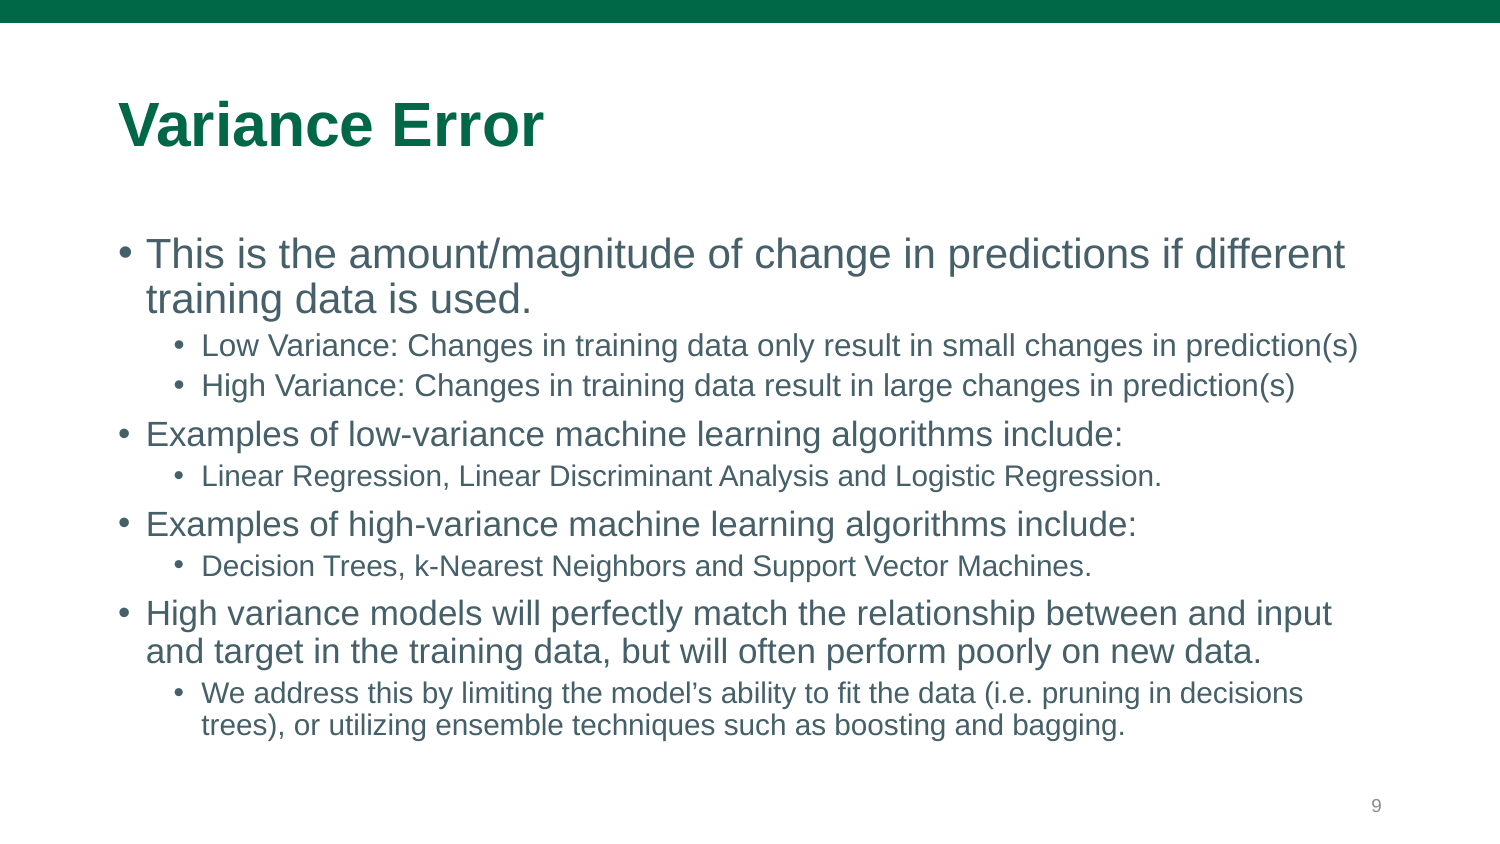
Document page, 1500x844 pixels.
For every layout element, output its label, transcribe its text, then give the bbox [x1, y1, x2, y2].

slide_number 9 [1059, 782, 1397, 827]
title Variance Error [103, 44, 1397, 208]
list This is the amount/magnitude of change in predictions if different training data is used. Low Variance: Changes in training data only result in small changes in prediction(s) High Variance: Changes in training data result in large changes in prediction(s) Examples of low-variance machine learning algorithms include: Linear Regression, Linear Discriminant Analysis and Logistic Regression. Examples of high-variance machine learning algorithms include: Decision Trees, k-Nearest Neighbors and Support Vector Machines. High variance models will perfectly match the relationship between and input and target in the training data, but will often perform poorly on new data. We address this by limiting the model’s ability to fit the data (i.e. pruning in decisions trees), or utilizing ensemble techniques such as boosting and bagging. [103, 224, 1397, 760]
